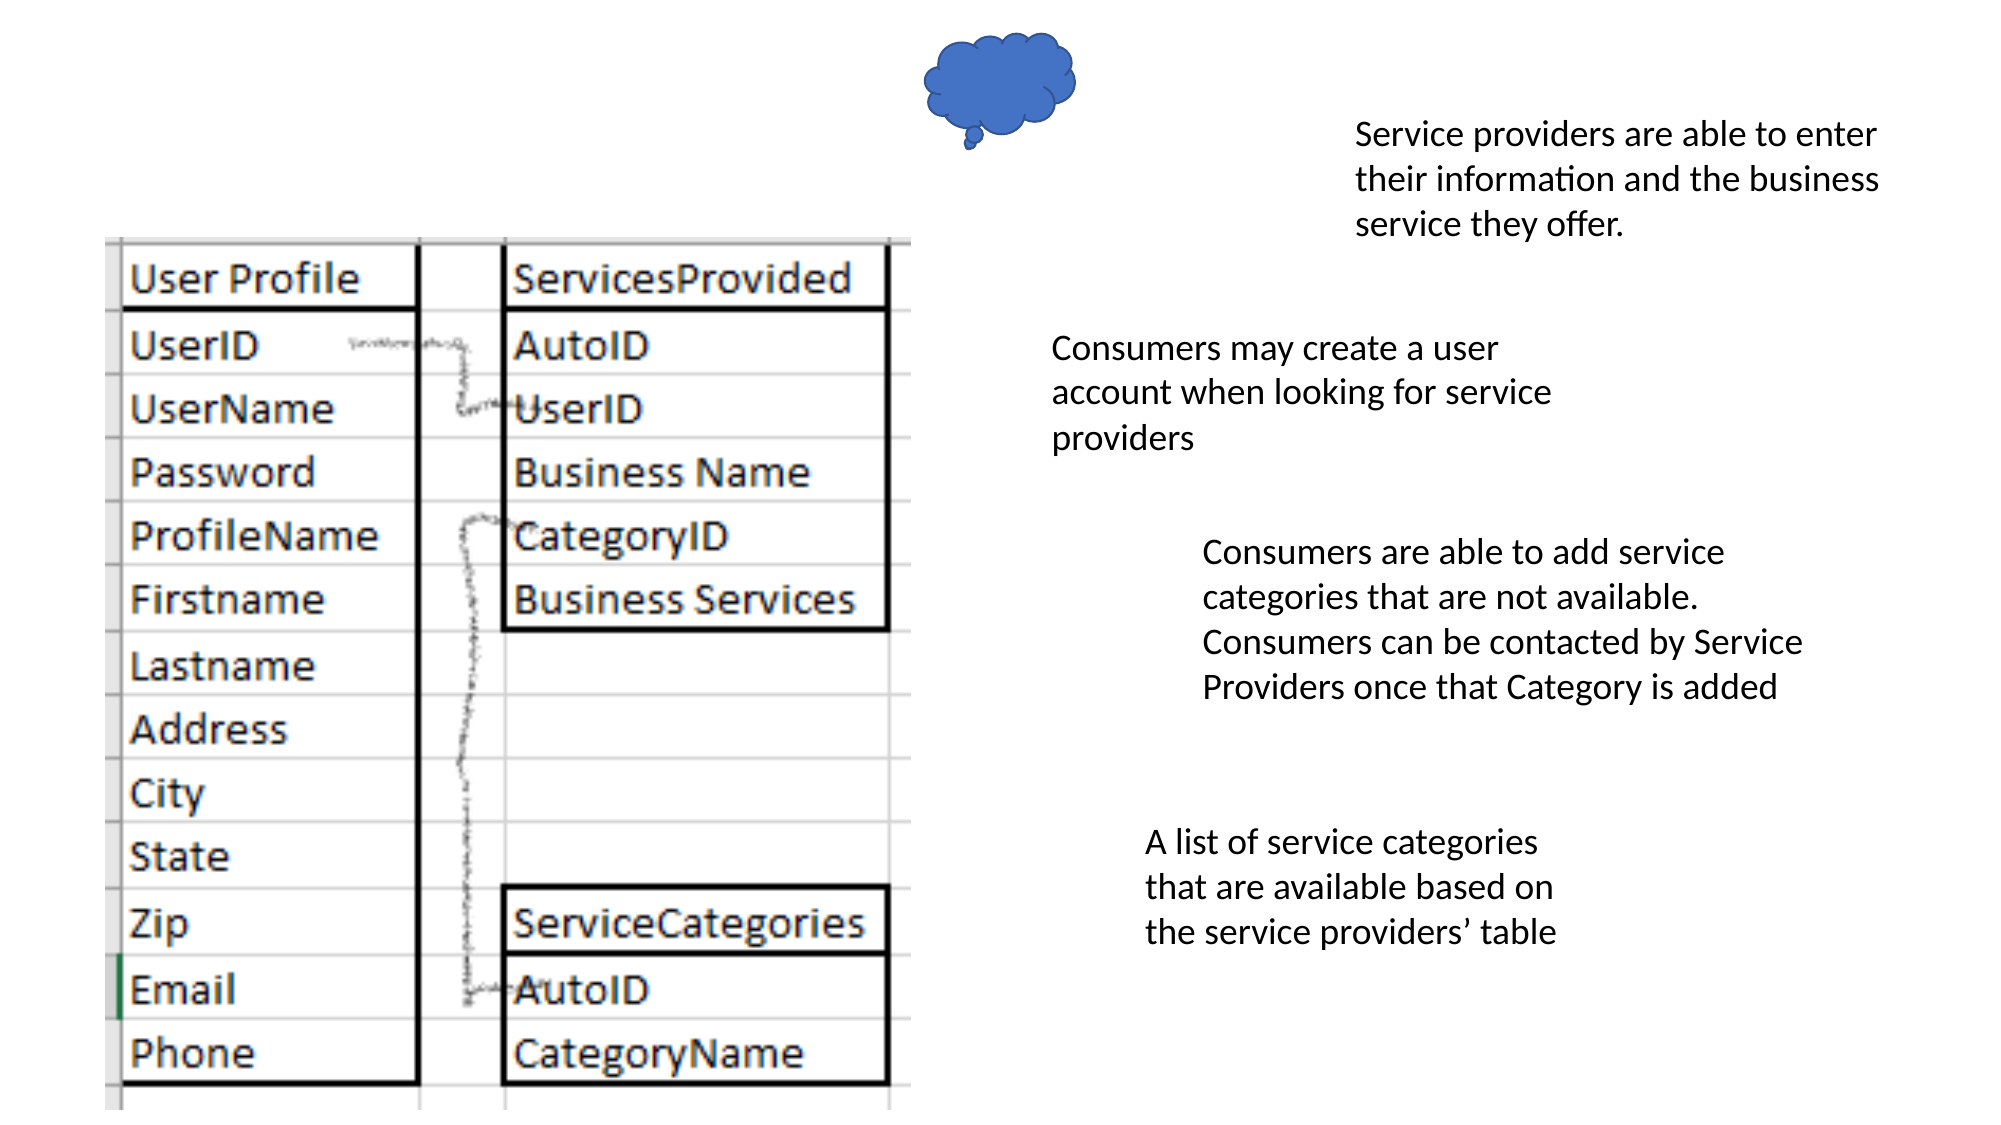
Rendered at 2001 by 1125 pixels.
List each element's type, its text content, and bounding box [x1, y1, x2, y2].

text_box A list of service categories that are available based on the service providers’ table [1130, 809, 1624, 960]
text_box Service providers are able to enter their information and the business service they offer. [1340, 101, 1908, 251]
text_box Consumers may create a user account when looking for service providers [1036, 315, 1625, 465]
text_box Consumers are able to add service categories that are not available. Consumers can be contacted by Service Providers once that Category is added [1188, 519, 1836, 715]
picture [105, 237, 911, 1110]
text_box [923, 32, 1077, 151]
